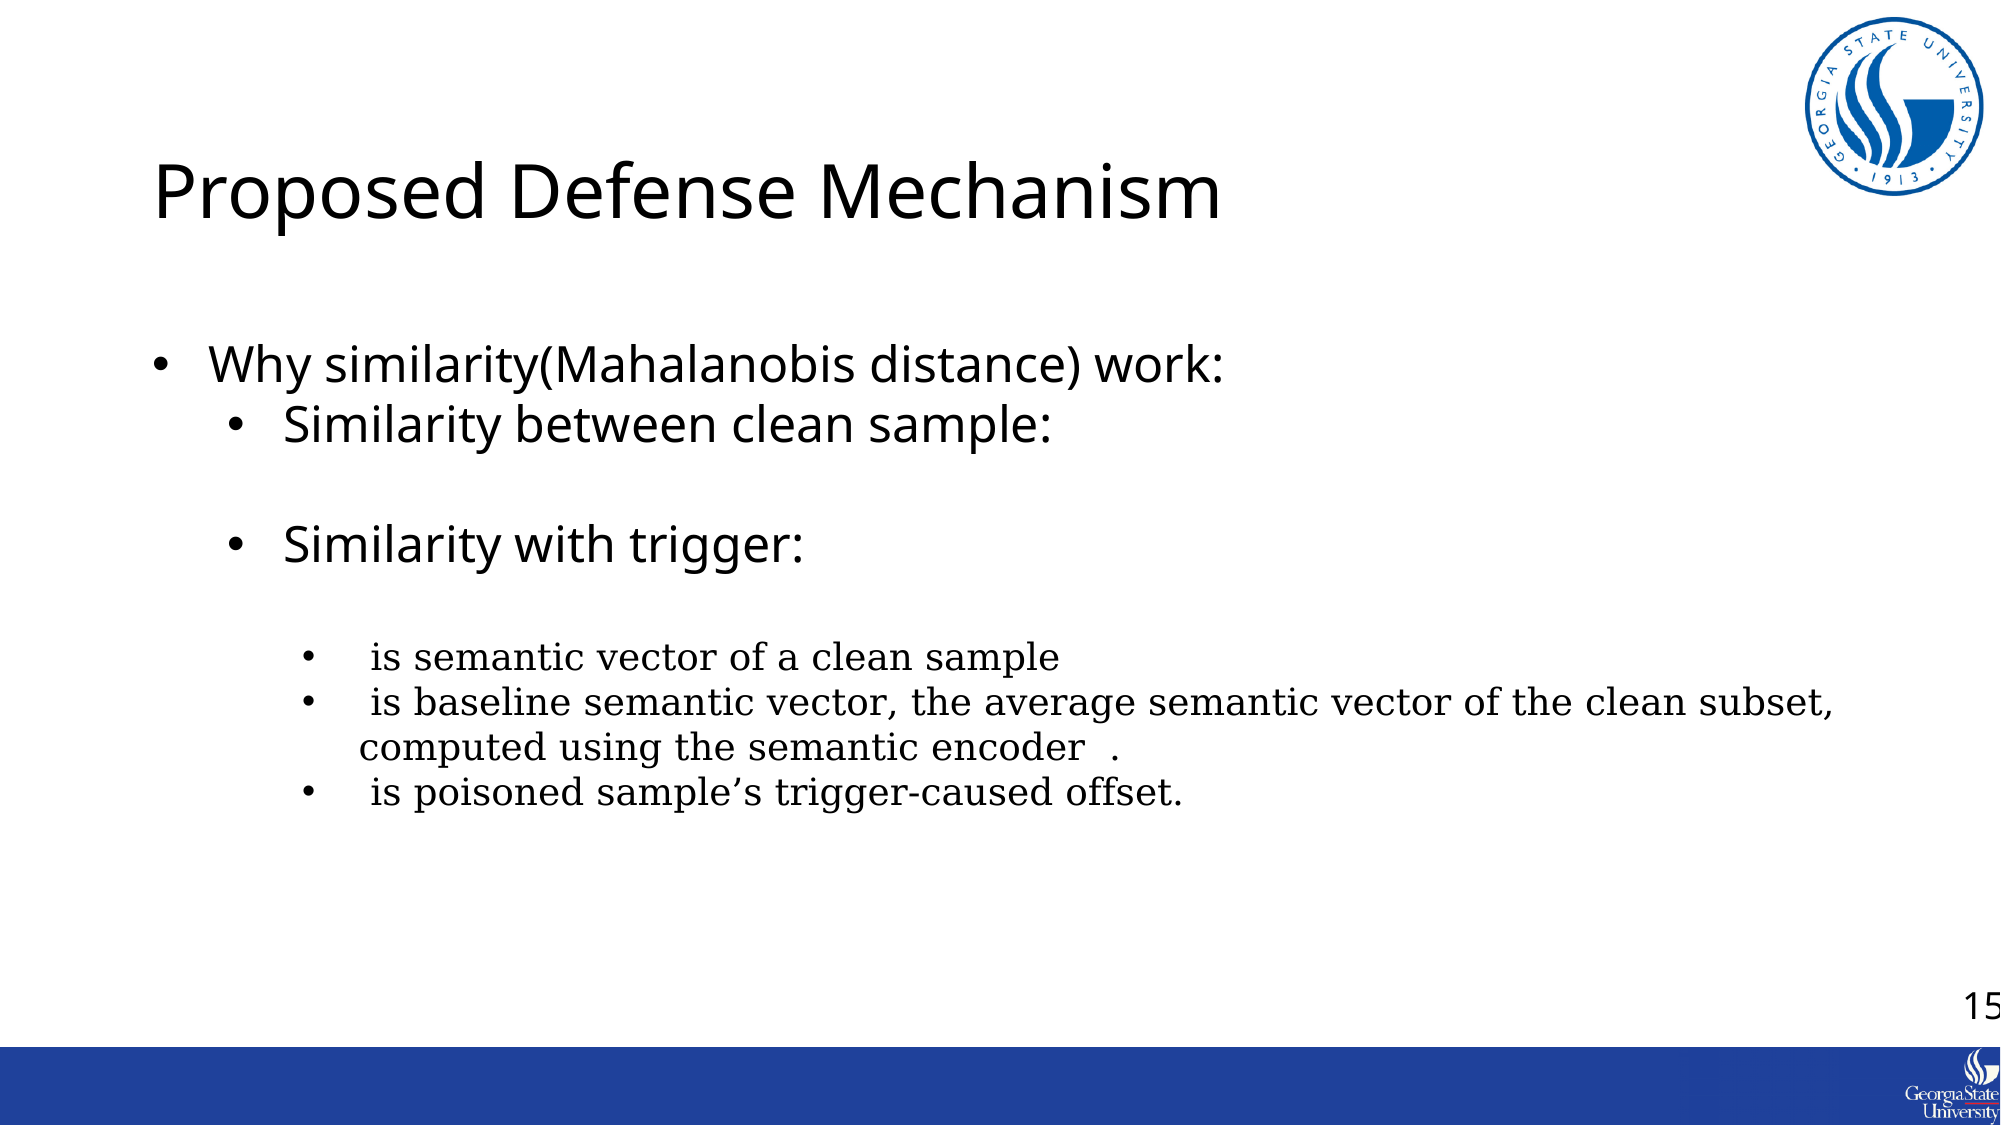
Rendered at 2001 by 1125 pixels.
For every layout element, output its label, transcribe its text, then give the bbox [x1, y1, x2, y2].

text_box 15 [1947, 974, 2000, 1034]
title Proposed Defense Mechanism [137, 85, 1863, 304]
picture [0, 0, 2001, 1125]
